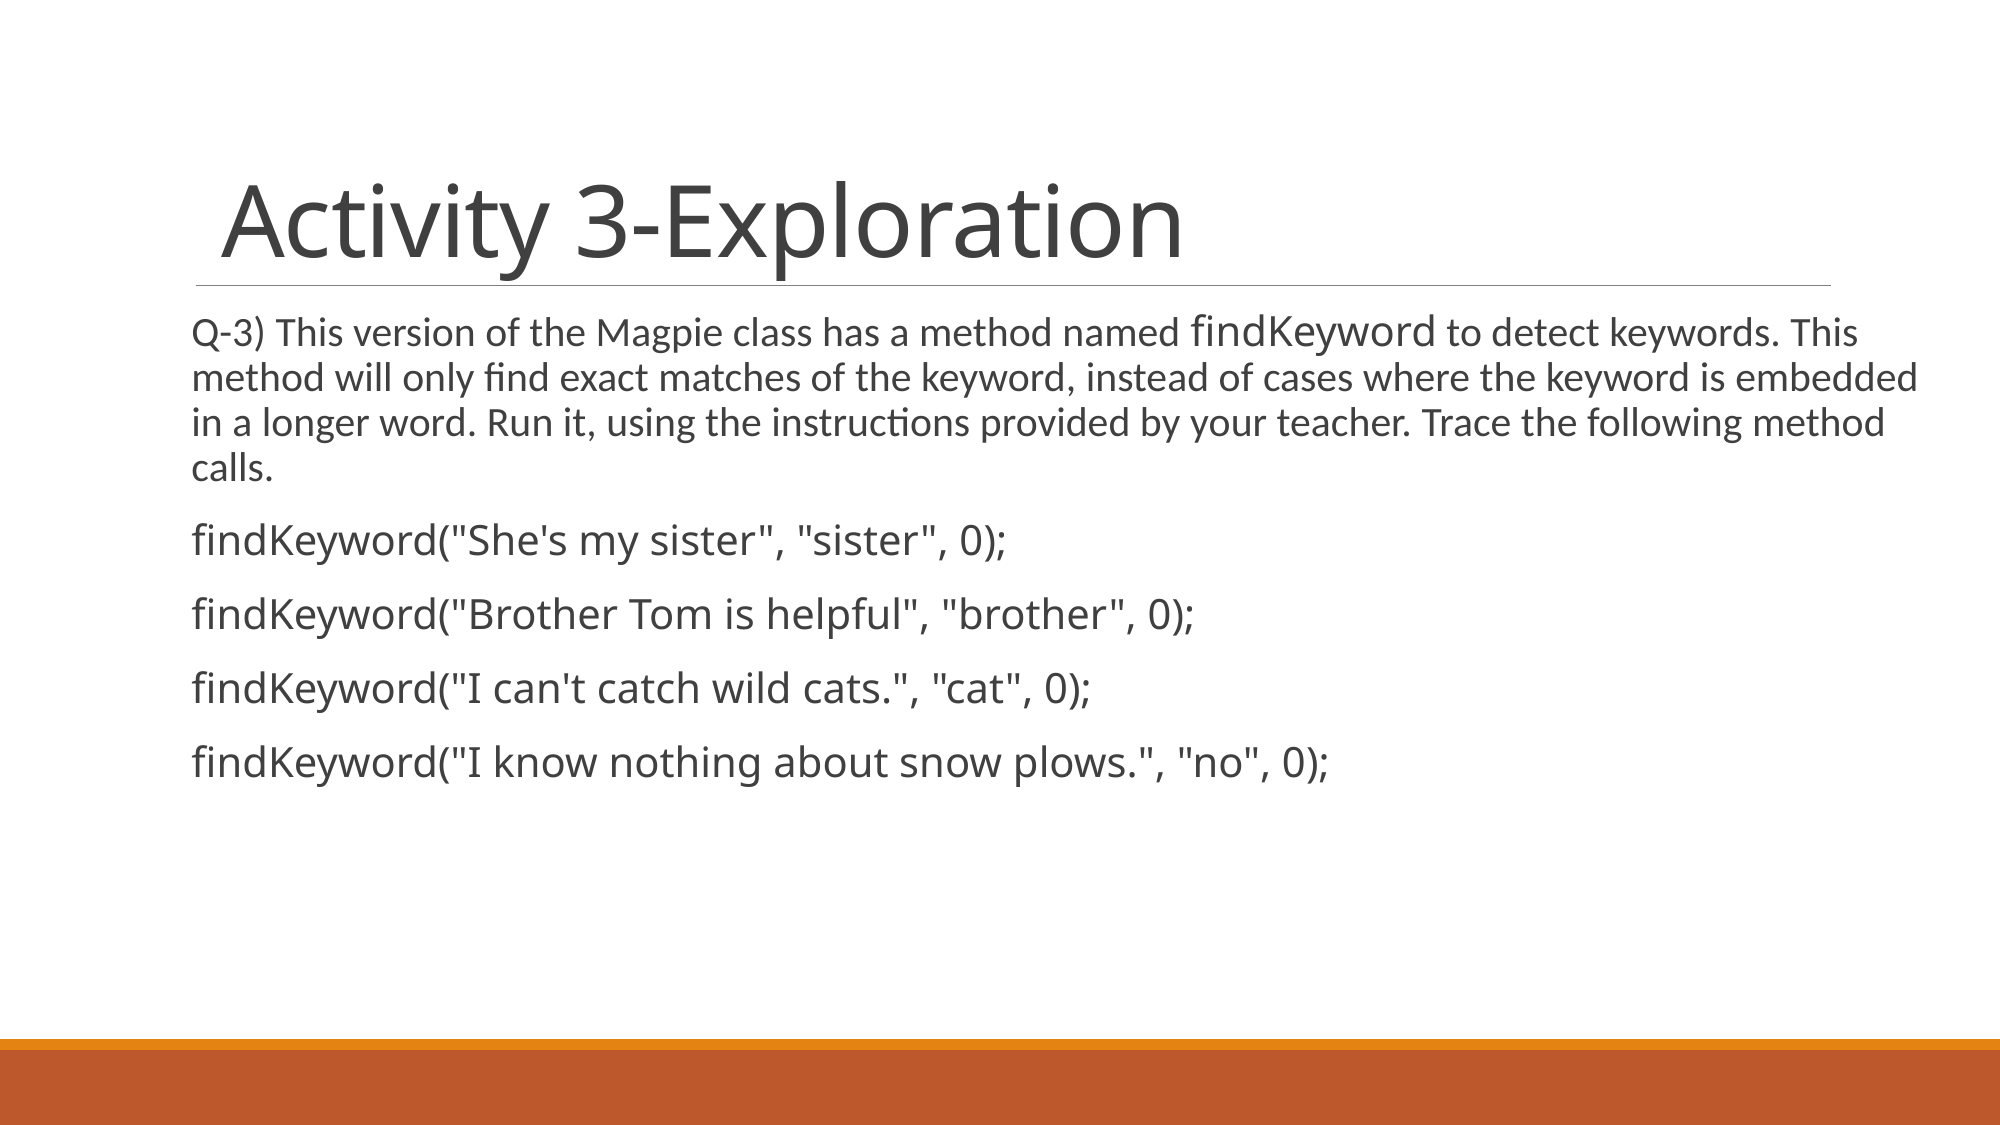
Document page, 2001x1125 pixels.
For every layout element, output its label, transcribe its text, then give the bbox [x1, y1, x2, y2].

list Q-3) This version of the Magpie class has a method named findKeyword to detect keywords. This method will only find exact matches of the keyword, instead of cases where the keyword is embedded in a longer word. Run it, using the instructions provided by your teacher. Trace the following method calls. findKeyword("She's my sister", "sister", 0); findKeyword("Brother Tom is helpful", "brother", 0); findKeyword("I can't catch wild cats.", "cat", 0); findKeyword("I know nothing about snow plows.", "no", 0); [176, 302, 1935, 963]
title Activity 3-Exploration [180, 47, 1830, 285]
